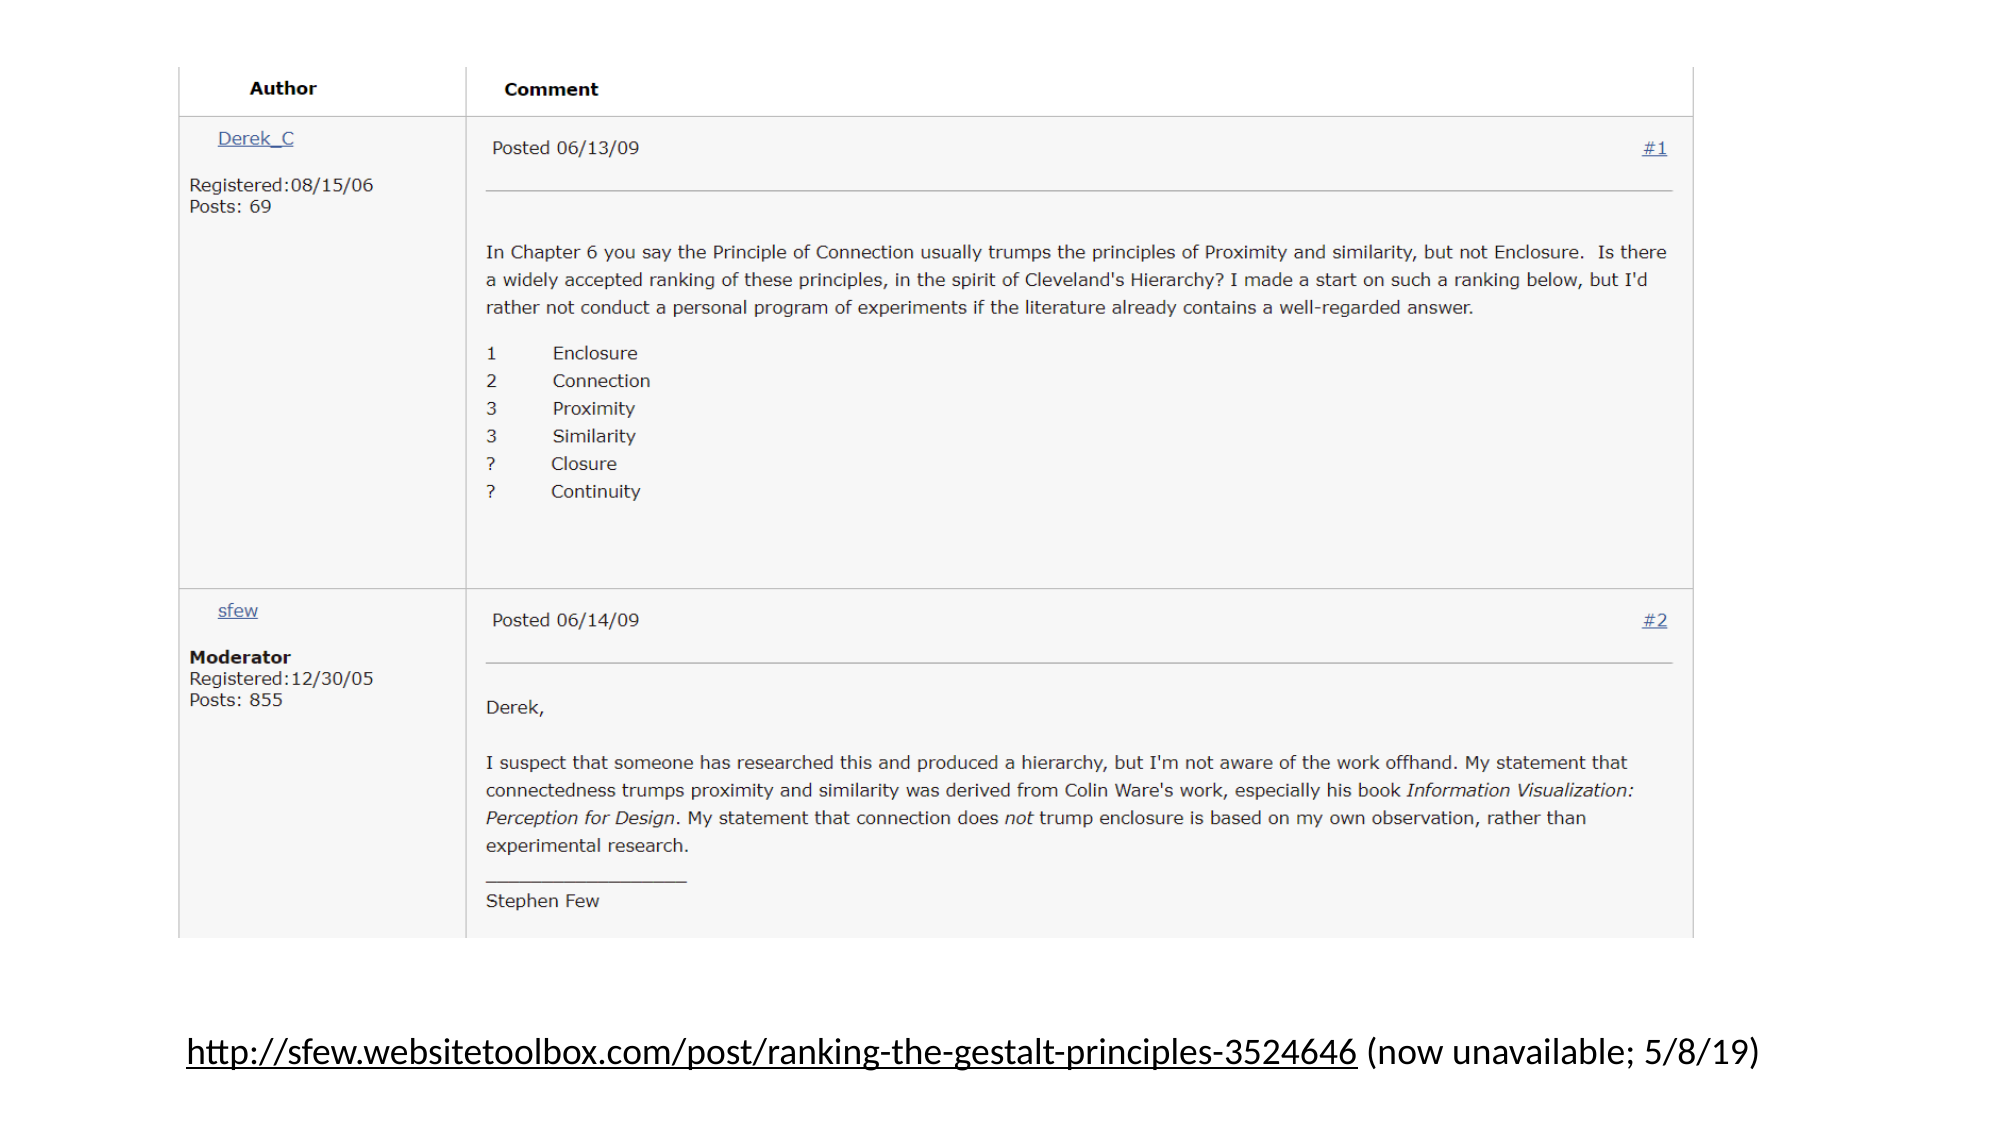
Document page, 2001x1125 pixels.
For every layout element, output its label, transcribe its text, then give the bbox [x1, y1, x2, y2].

text_box http://sfew.websitetoolbox.com/post/ranking-the-gestalt-principles-3524646 (now unavailable; 5/8/19) [171, 1019, 1879, 1080]
picture [171, 67, 1697, 939]
